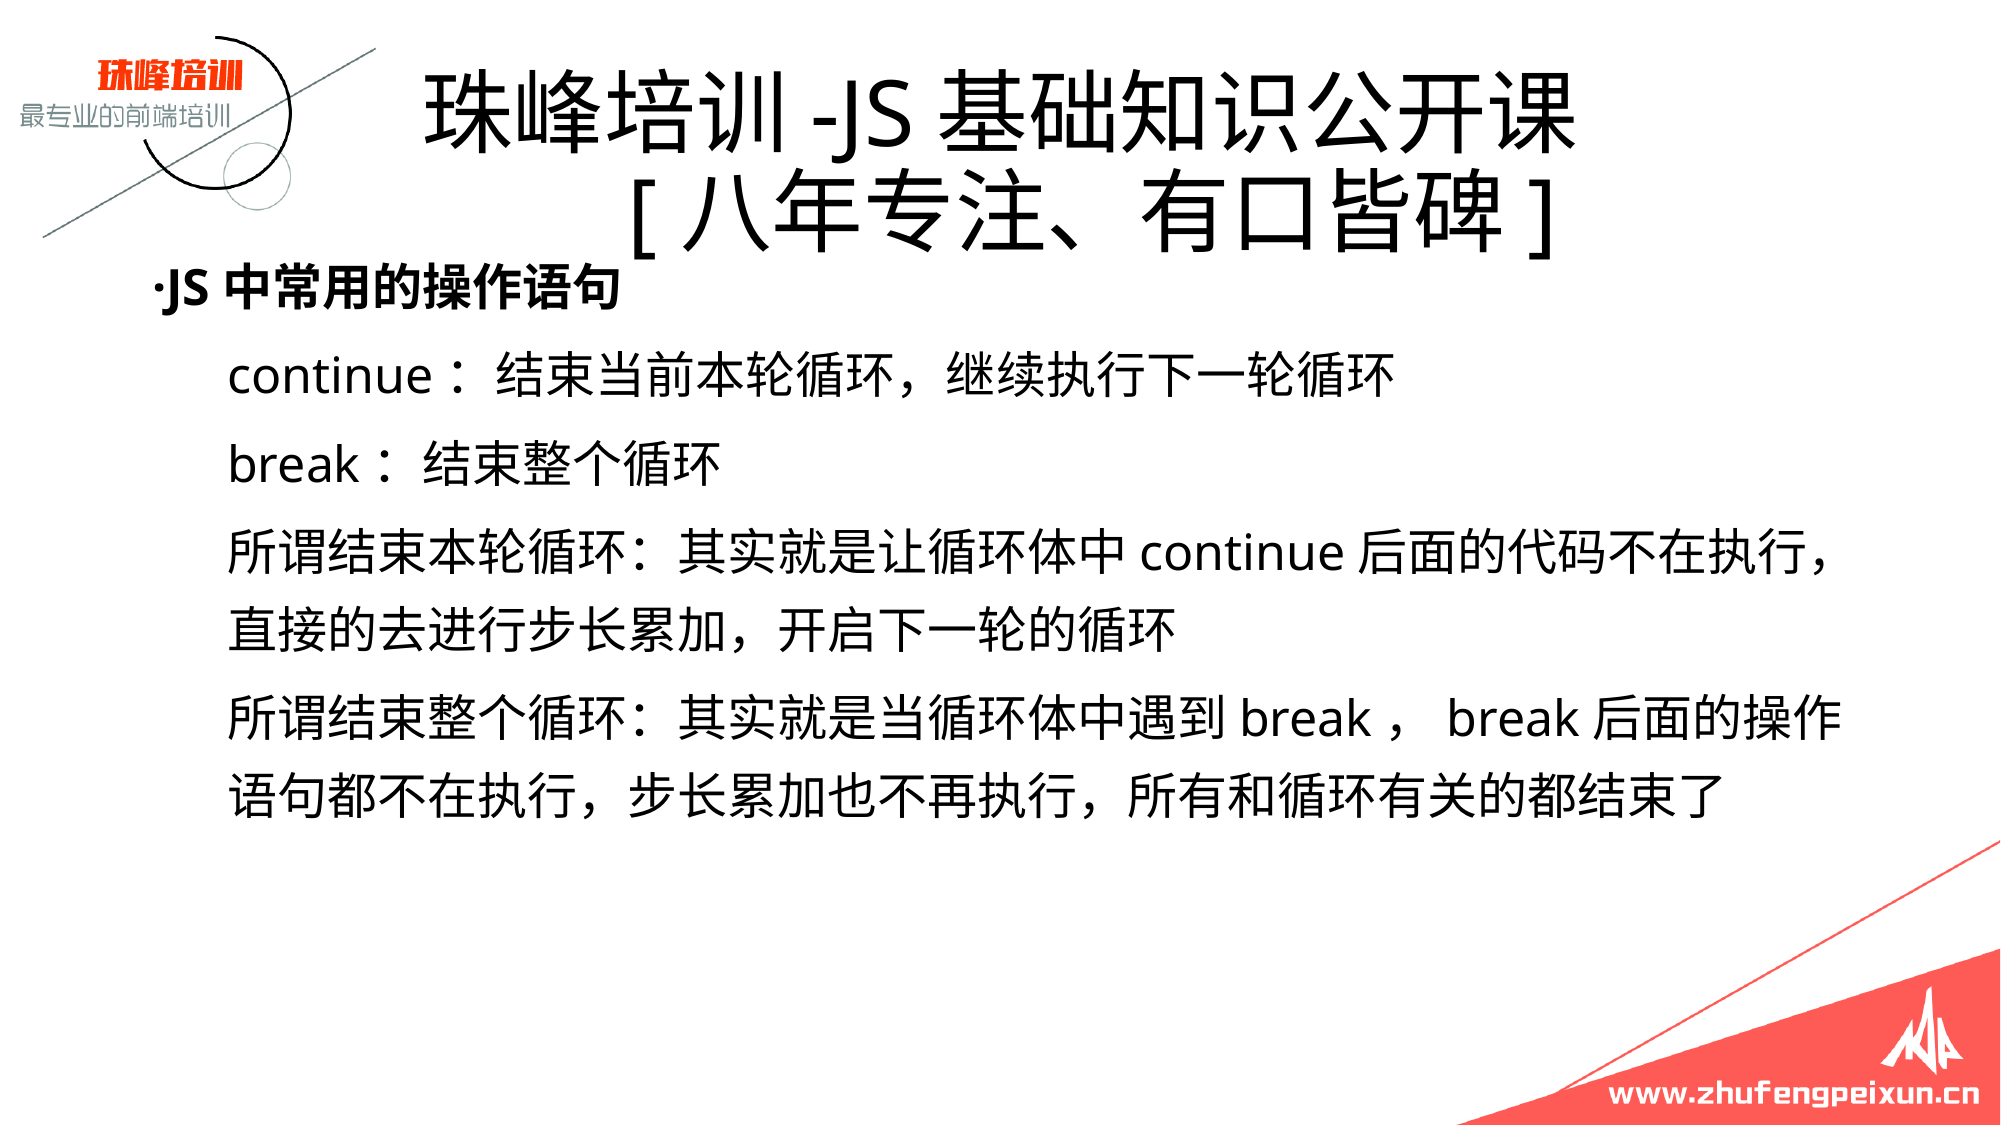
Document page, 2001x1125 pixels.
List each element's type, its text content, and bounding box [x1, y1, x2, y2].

title 珠峰培训-JS基础知识公开课 [八年专注、有口皆碑] [137, 59, 1863, 230]
list ·JS中常用的操作语句 continue：结束当前本轮循环，继续执行下一轮循环 break：结束整个循环 所谓结束本轮循环：其实就是让循环体中continue后面的代码不在执行，直接的去进行步长累加，开启下一轮的循环 所谓结束整个循环：其实就是当循环体中遇到break，break后面的操作语句都不在执行，步长累加也不再执行，所有和循环有关的都结束了 [137, 230, 1863, 1014]
picture [18, 36, 376, 238]
picture [1437, 796, 2001, 1125]
